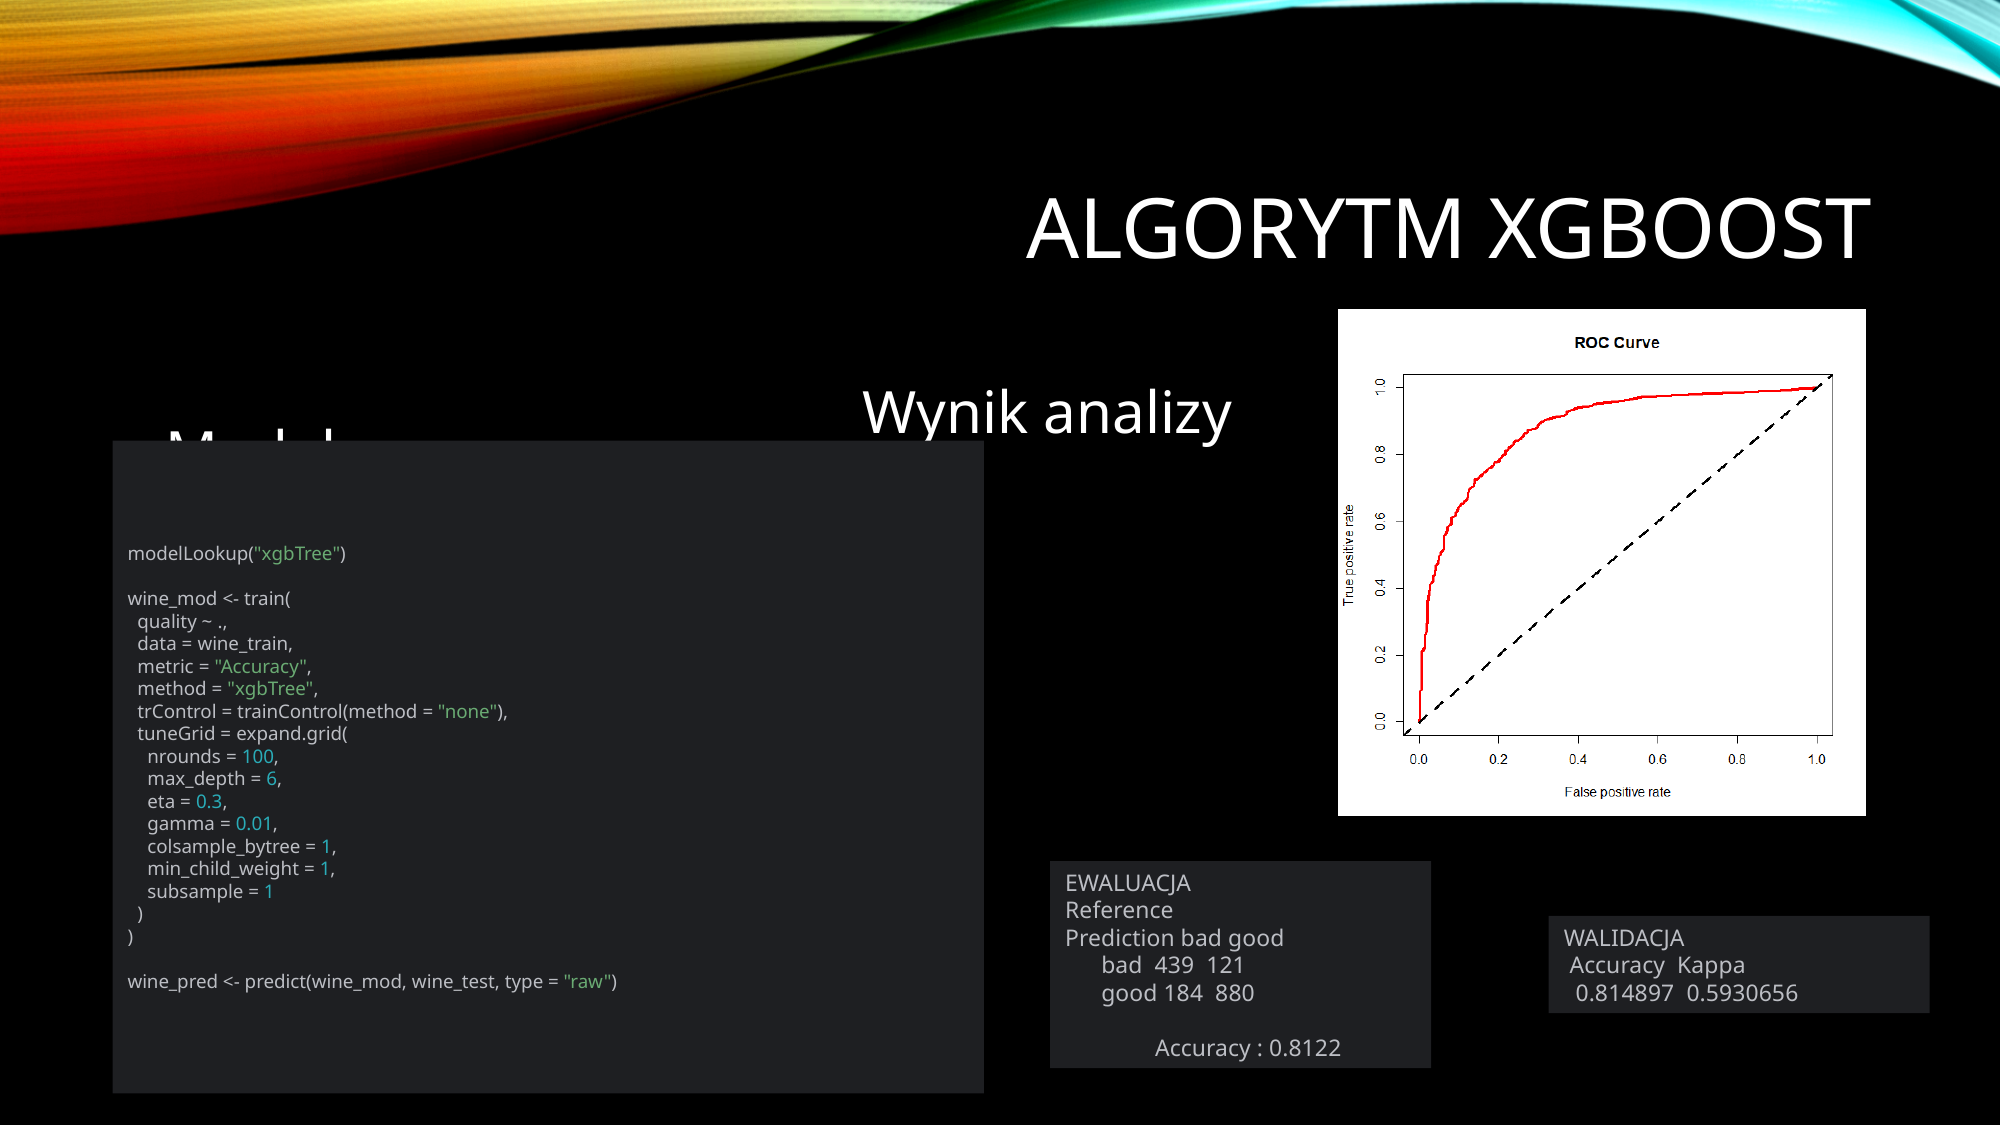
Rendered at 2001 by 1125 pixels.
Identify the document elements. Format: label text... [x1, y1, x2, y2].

list Wynik analizy [847, 318, 1337, 454]
text_box EWALUACJA Reference Prediction bad good bad 439 121 good 184 880 Accuracy : 0.8122 [1050, 861, 1432, 1069]
text_box WALIDACJA Accuracy Kappa 0.814897 0.5930656 [1548, 915, 1930, 1014]
title Algorytm XGBoost [474, 125, 1888, 338]
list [1337, 309, 1866, 816]
list modelLookup("xgbTree") wine_mod <- train( quality ~ ., data = wine_train, metric = "Accuracy", method = "xgbTree", trControl = trainControl(method = "none"), tuneGrid = expand.grid( nrounds = 100, max_depth = 6, eta = 0.3, gamma = 0.01, colsample_bytree = 1, min_child_weight = 1, subsample = 1 ) ) wine_pred <- predict(wine_mod, wine_test, type = "raw") [112, 440, 984, 1094]
picture [0, 0, 2000, 237]
list Model [150, 358, 847, 440]
